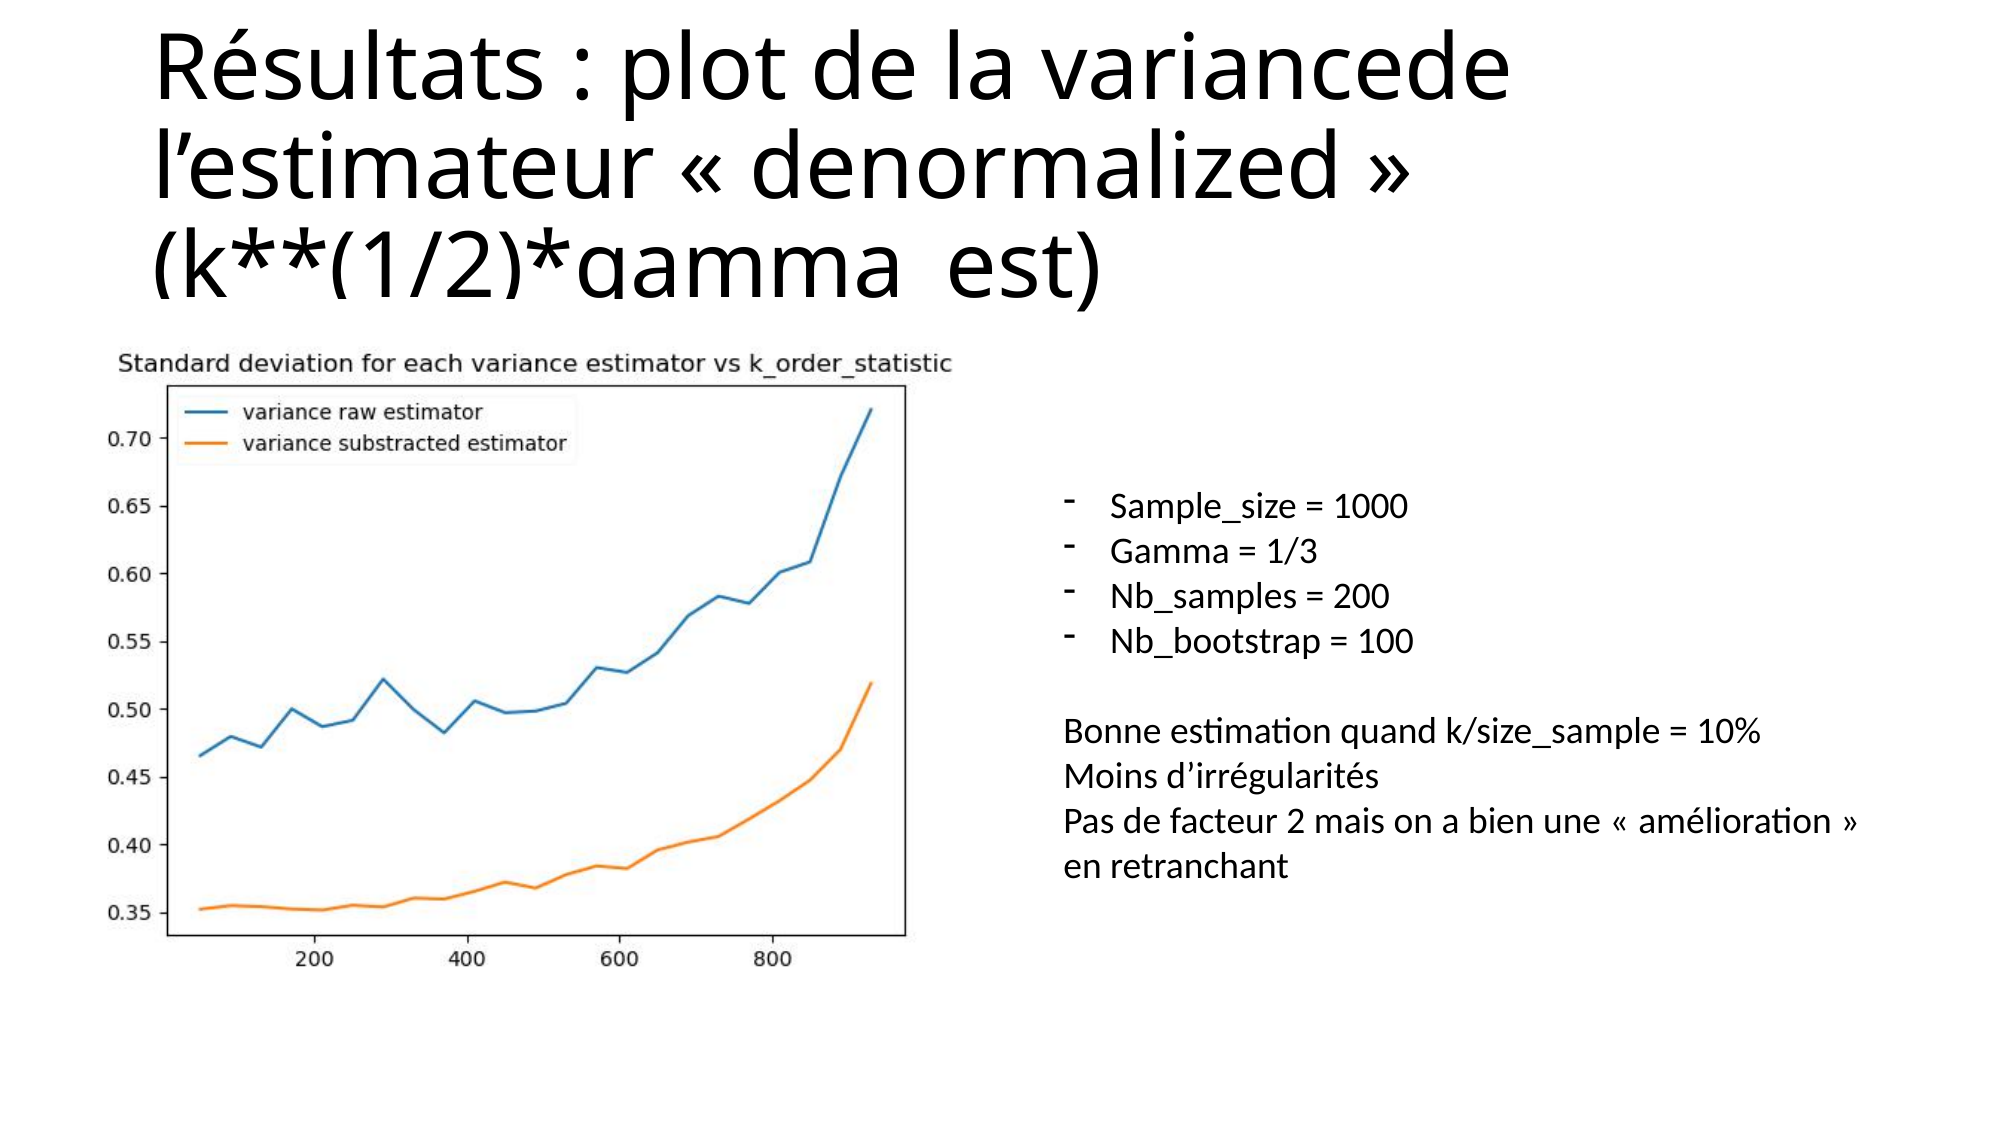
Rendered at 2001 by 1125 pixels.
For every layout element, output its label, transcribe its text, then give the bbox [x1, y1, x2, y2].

title Résultats : plot de la variancede l’estimateur « denormalized » (k**(1/2)*gamma_est) [137, 59, 1863, 278]
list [48, 299, 1000, 1014]
text_box Sample_size = 1000 Gamma = 1/3 Nb_samples = 200 Nb_bootstrap = 100 Bonne estimation quand k/size_sample = 10% Moins d’irrégularités Pas de facteur 2 mais on a bien une « amélioration » en retranchant [1048, 428, 1920, 939]
